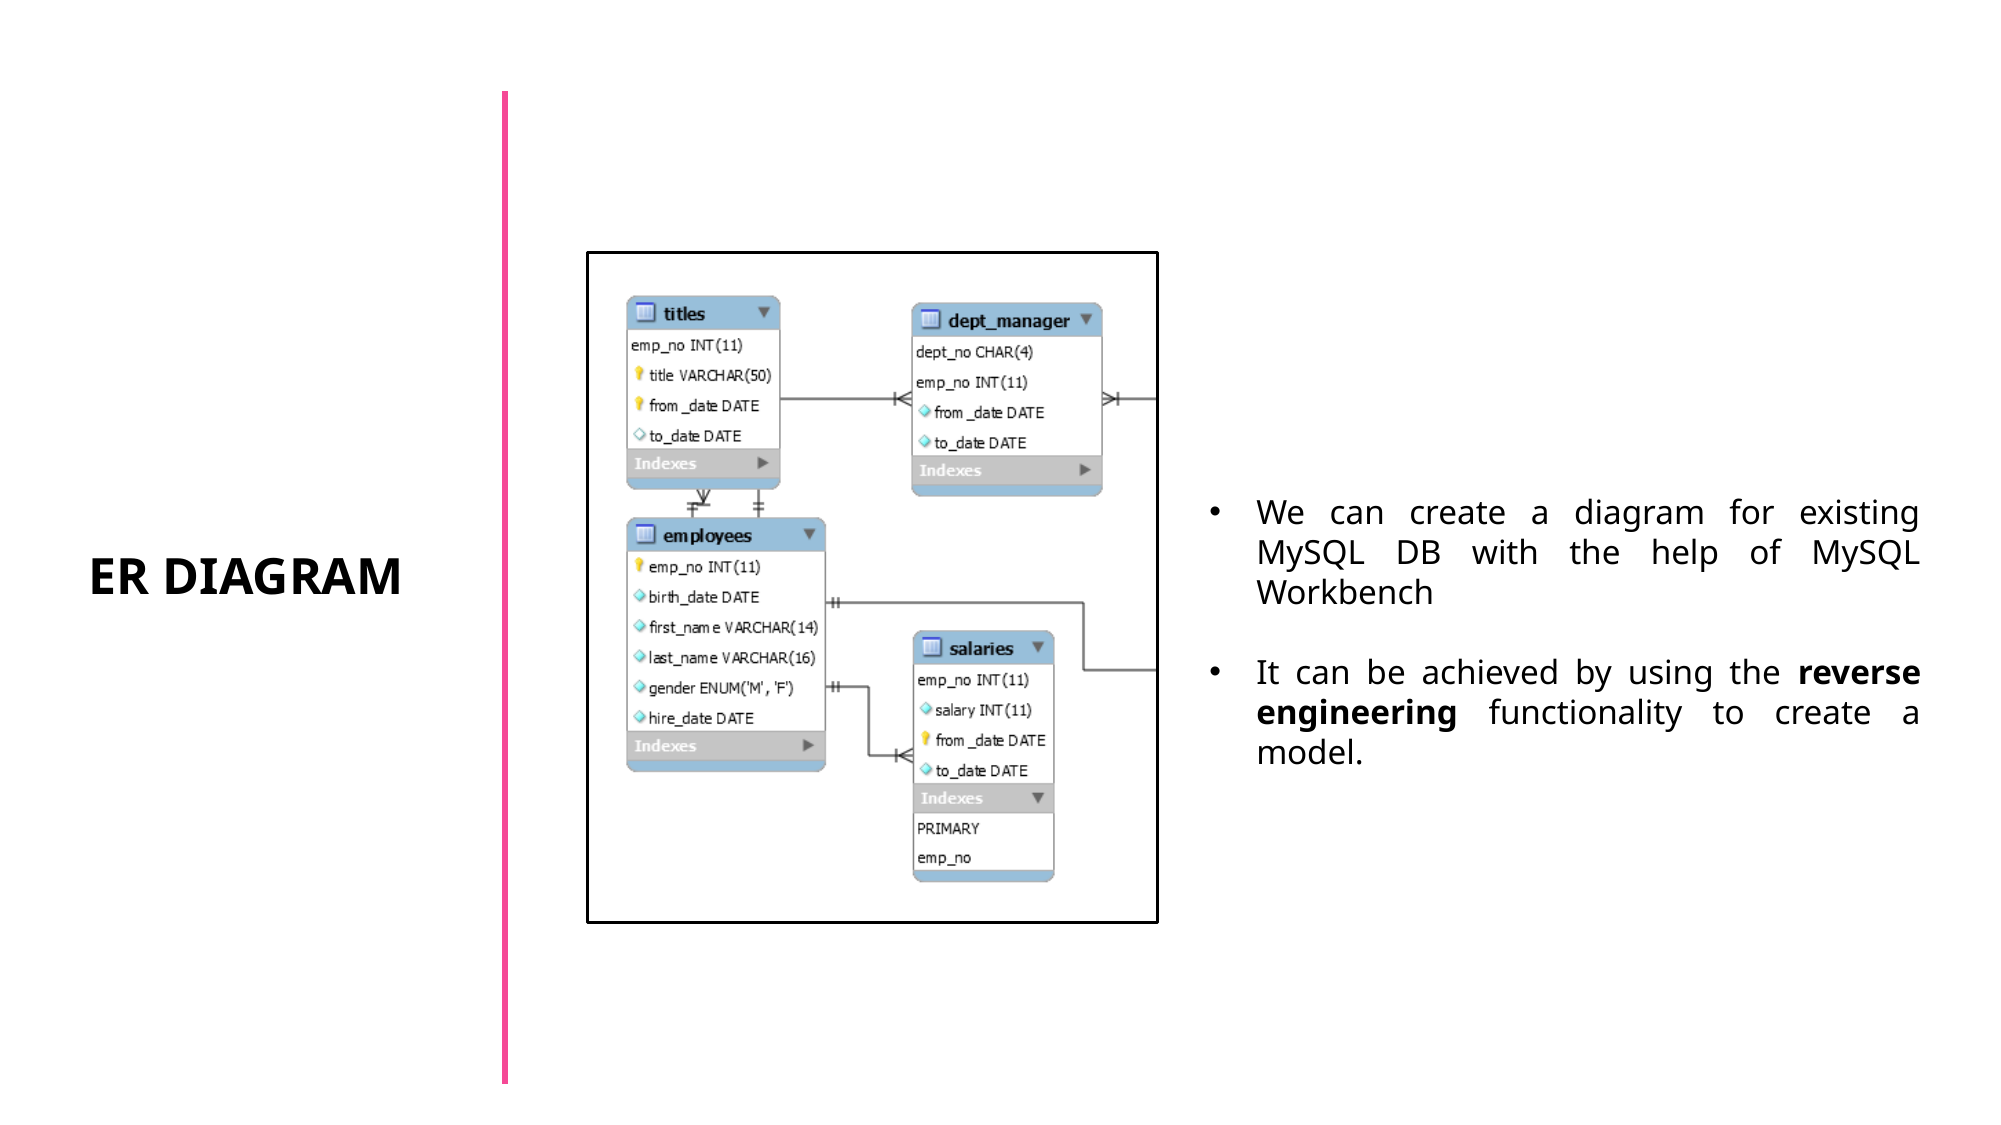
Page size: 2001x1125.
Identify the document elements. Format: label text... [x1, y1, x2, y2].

text_box We can create a diagram for existing MySQL DB with the help of MySQL Workbench It can be achieved by using the reverse engineering functionality to create a model. [1194, 444, 1937, 858]
text_box ER DIAGRAM [42, 537, 464, 613]
picture [588, 254, 1156, 921]
